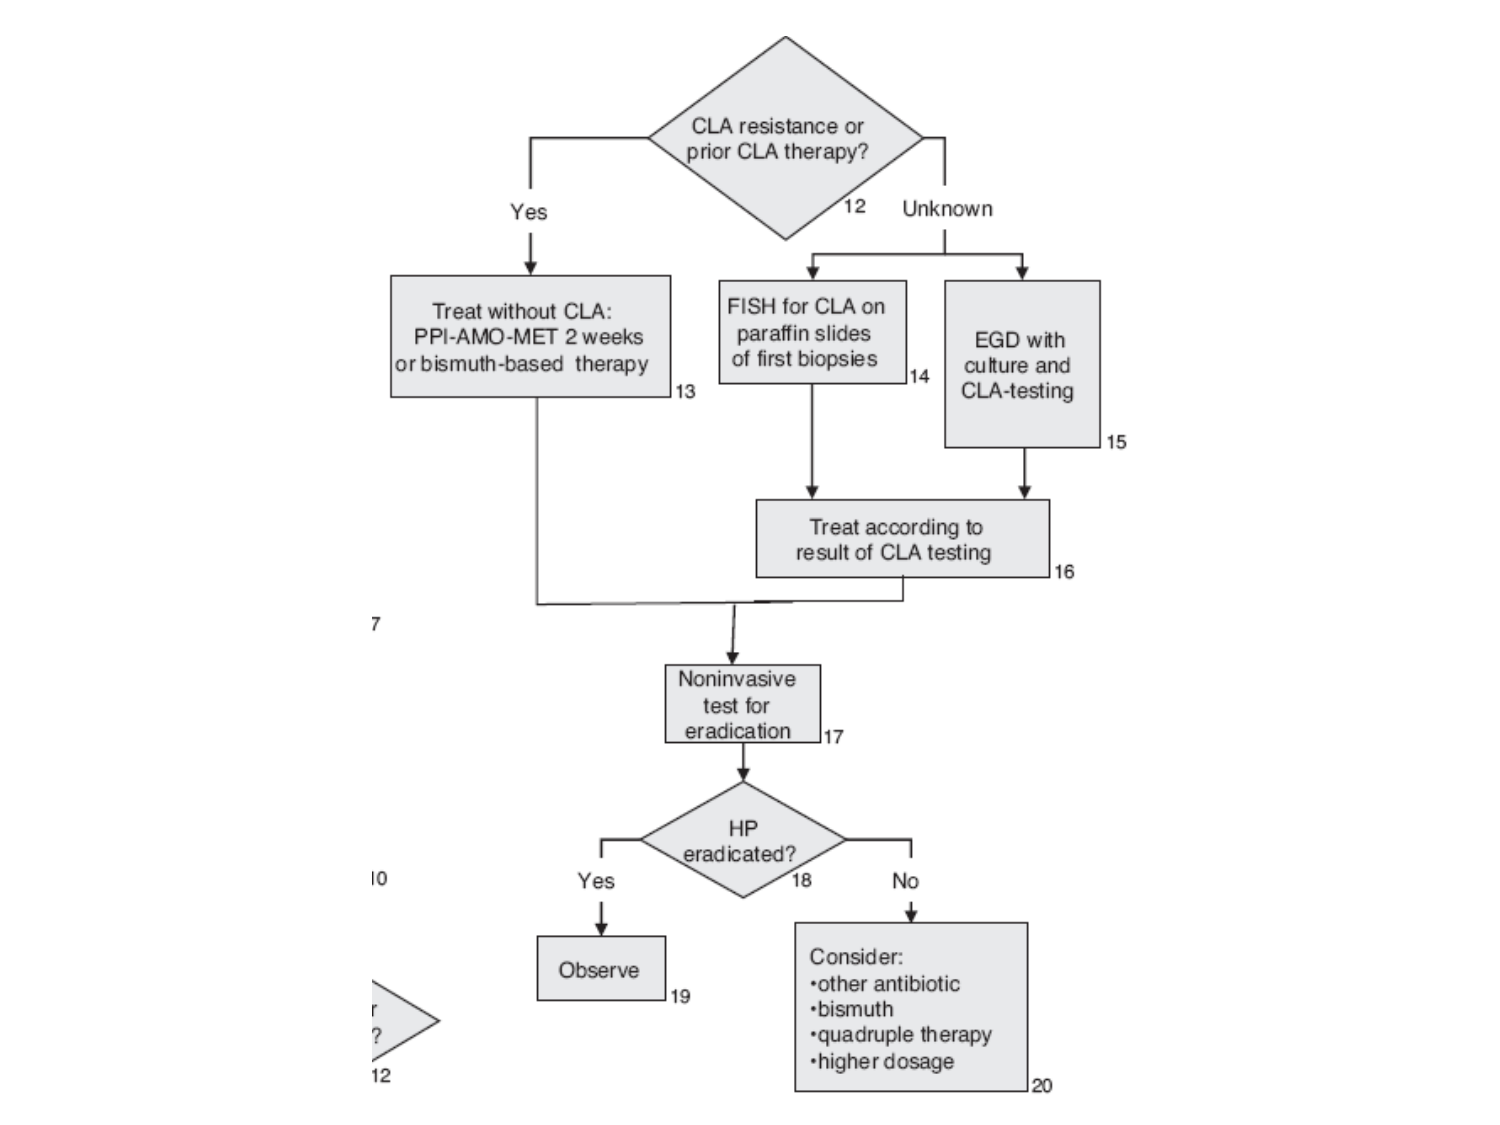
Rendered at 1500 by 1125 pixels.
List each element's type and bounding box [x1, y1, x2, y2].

picture [371, 35, 1140, 1106]
